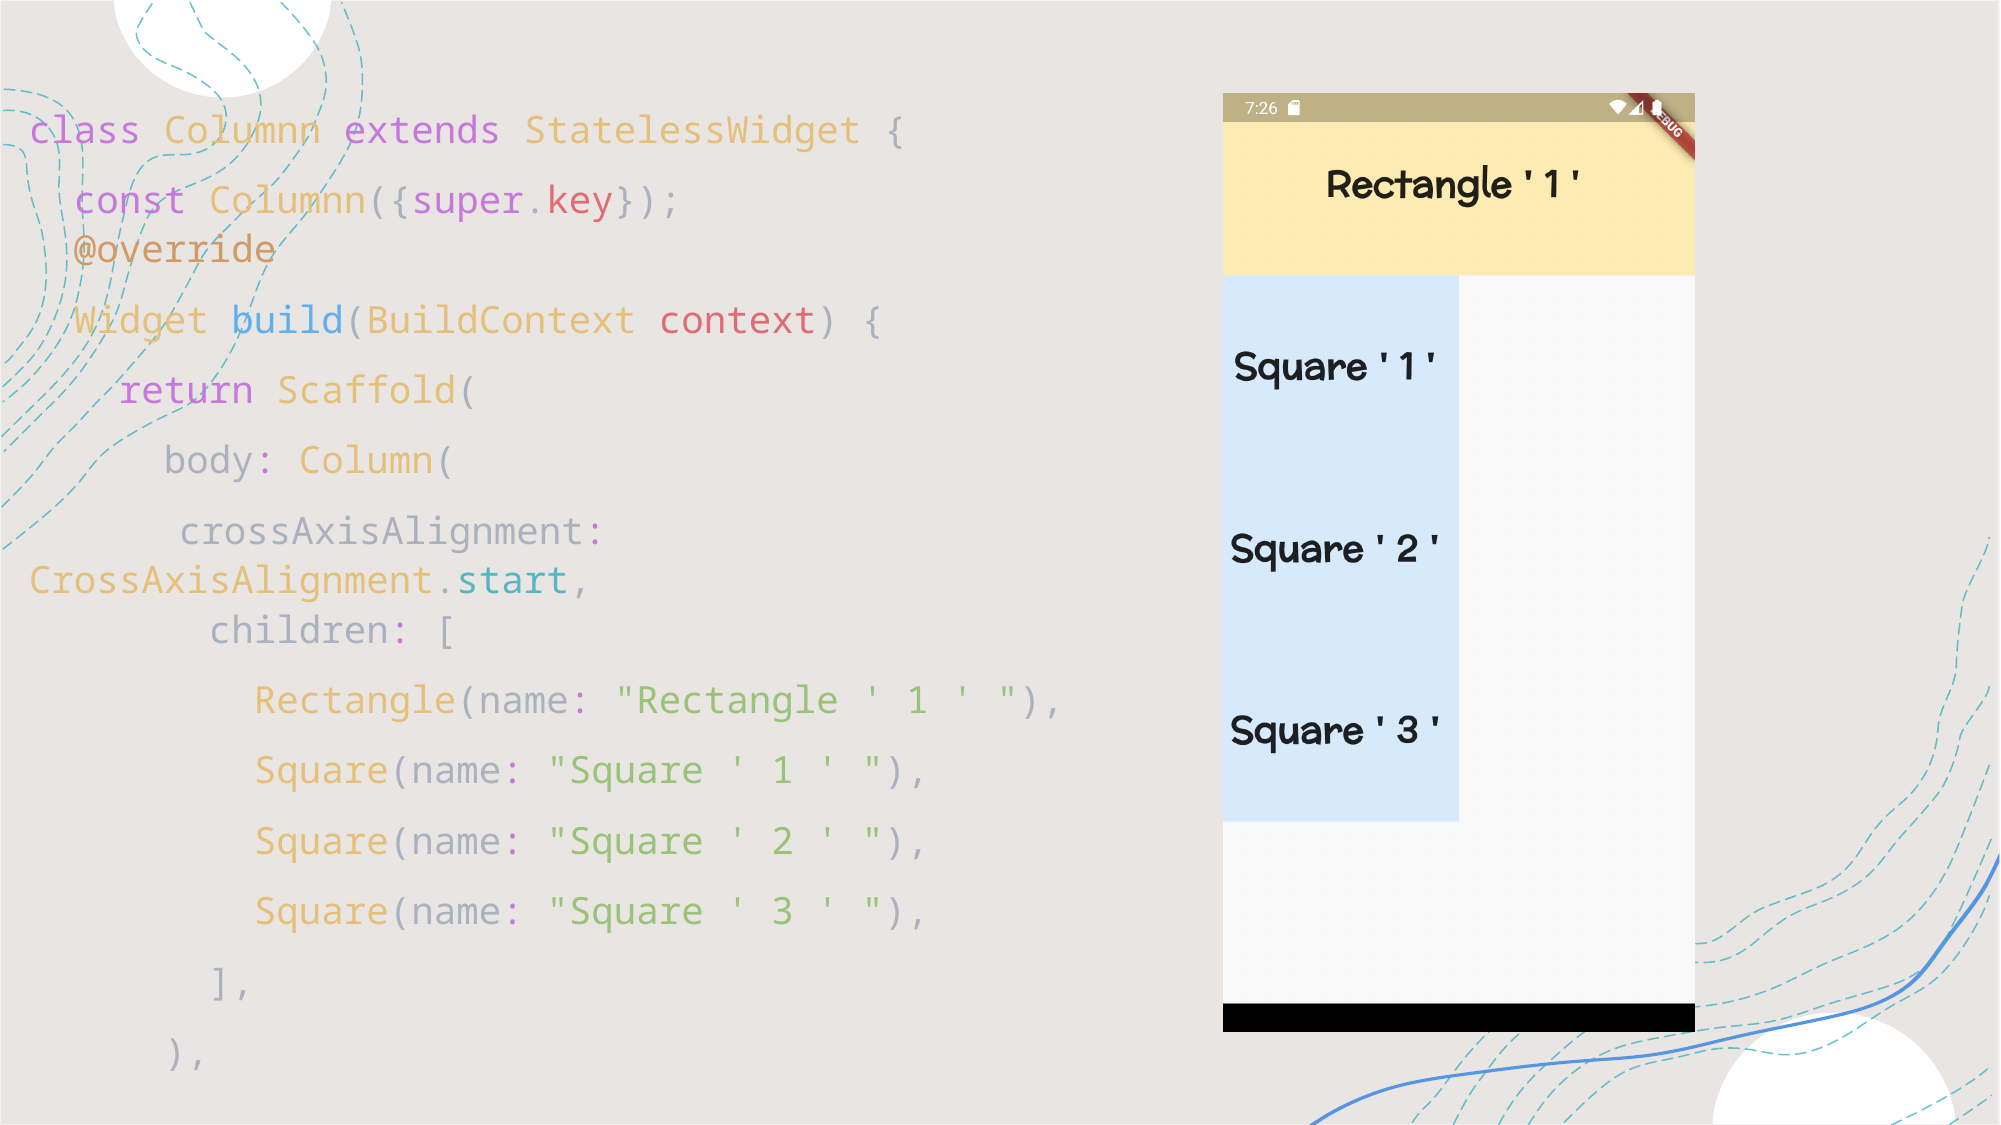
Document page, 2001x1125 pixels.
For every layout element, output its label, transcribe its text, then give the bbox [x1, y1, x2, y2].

list class Columnn extends StatelessWidget { const Columnn({super.key}); @override Widget build(BuildContext context) { return Scaffold( body: Column( crossAxisAlignment: CrossAxisAlignment.start, children: [ Rectangle(name: "Rectangle ' 1 ' "), Square(name: "Square ' 1 ' "), Square(name: "Square ' 2 ' "), Square(name: "Square ' 3 ' "), ], ), [13, 93, 1180, 1090]
picture [1223, 93, 1695, 1032]
